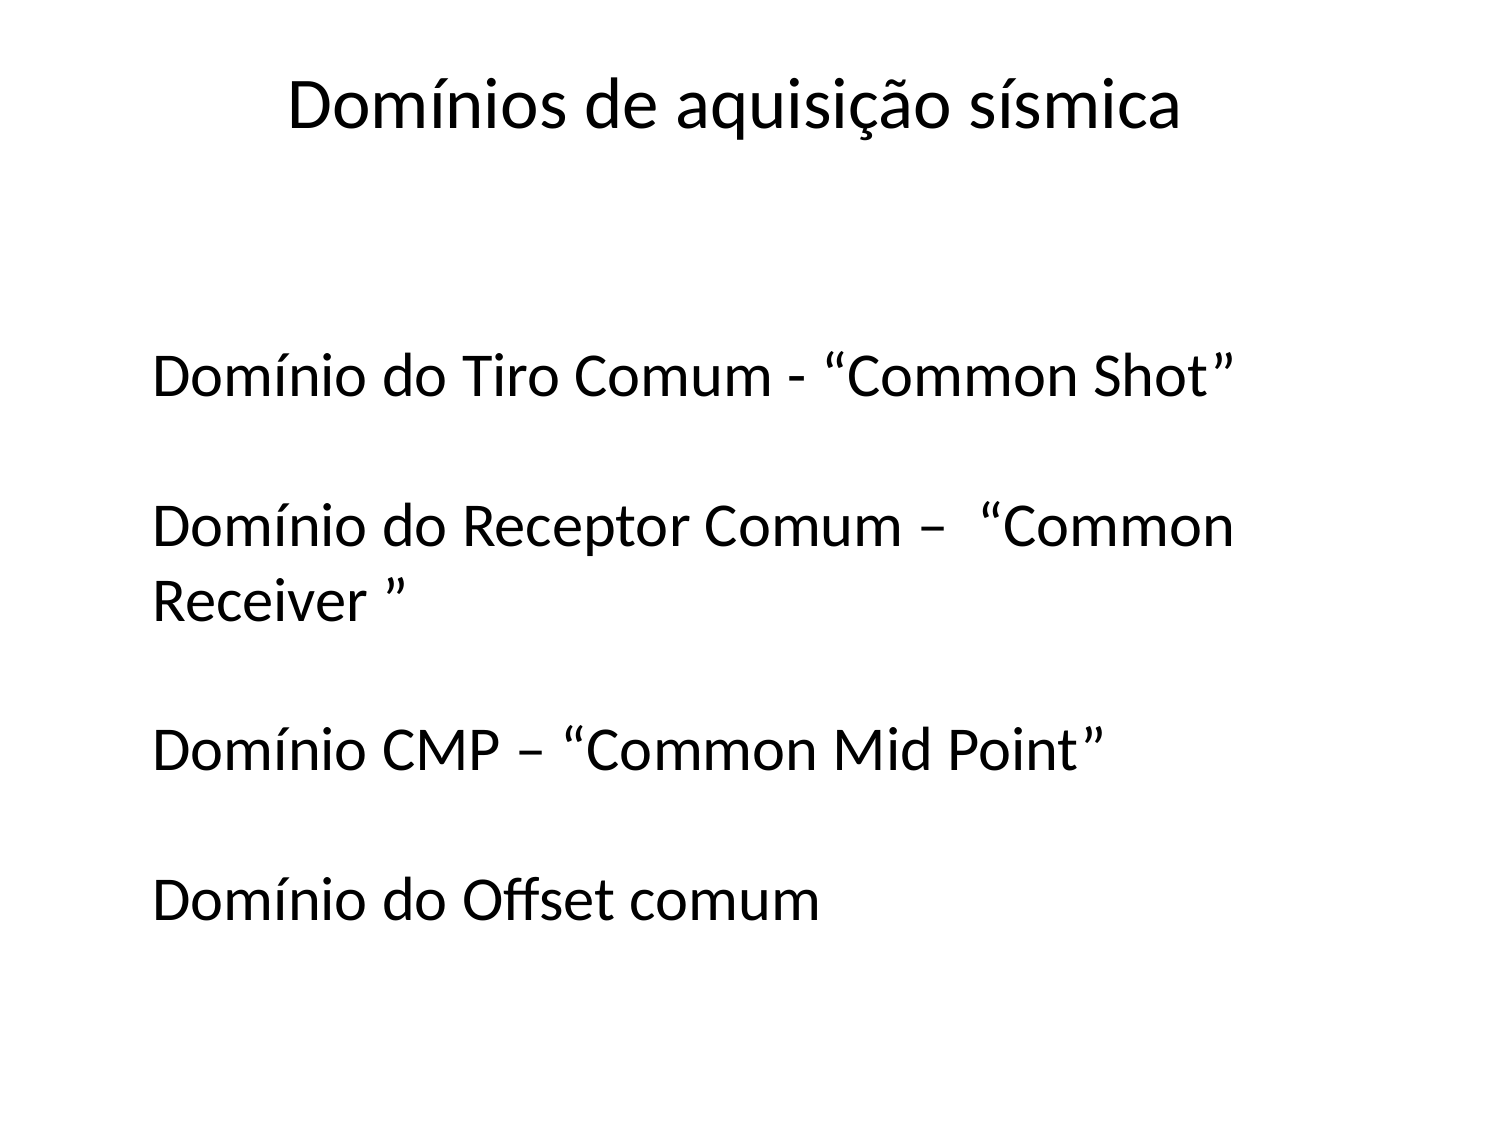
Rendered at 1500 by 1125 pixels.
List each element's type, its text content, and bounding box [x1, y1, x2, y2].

text_box Domínio do Tiro Comum - “Common Shot” Domínio do Receptor Comum – “Common Receiver ” Domínio CMP – “Common Mid Point” Domínio do Offset comum [64, 338, 1426, 929]
title Domínios de aquisição sísmica [29, 0, 1442, 203]
